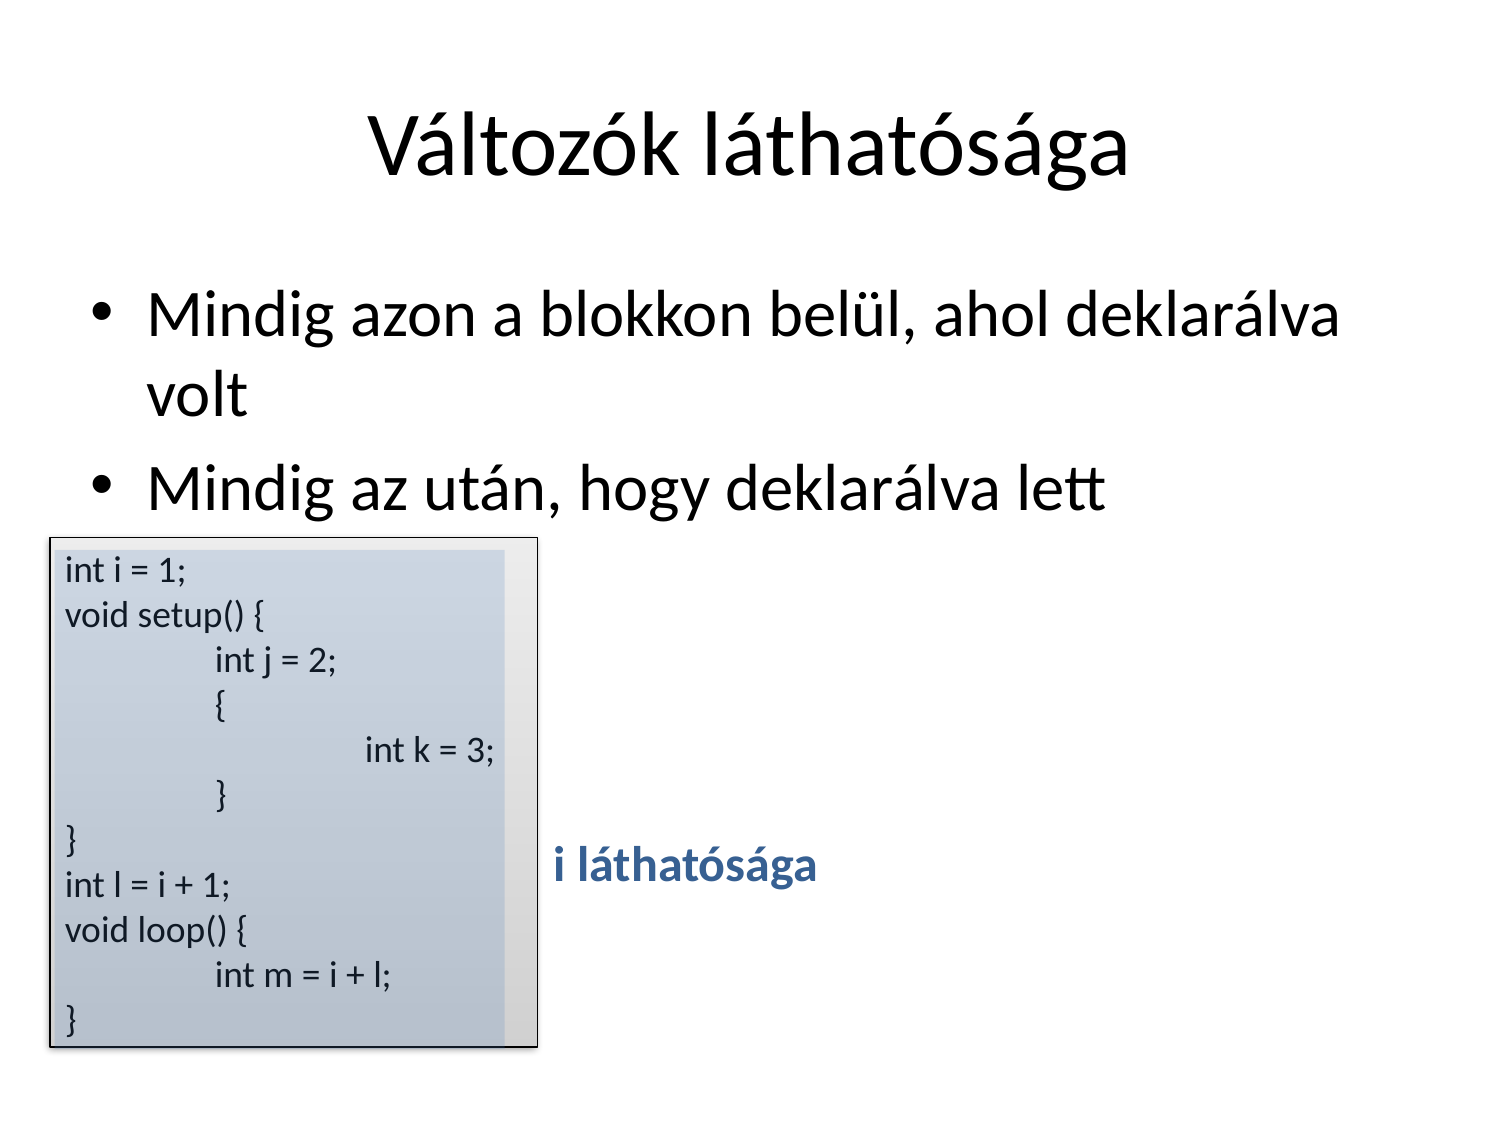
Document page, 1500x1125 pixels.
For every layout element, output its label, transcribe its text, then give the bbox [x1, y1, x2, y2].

text_box i láthatósága [539, 824, 834, 899]
text_box int i = 1; void setup() { int j = 2; { int k = 3; } } int l = i + 1; void loop() { int m = i + l; } [49, 537, 538, 1048]
list Mindig azon a blokkon belül, ahol deklarálva volt Mindig az után, hogy deklarálva lett [75, 262, 1425, 1005]
title Változók láthatósága [75, 45, 1425, 233]
text_box [53, 548, 507, 1051]
